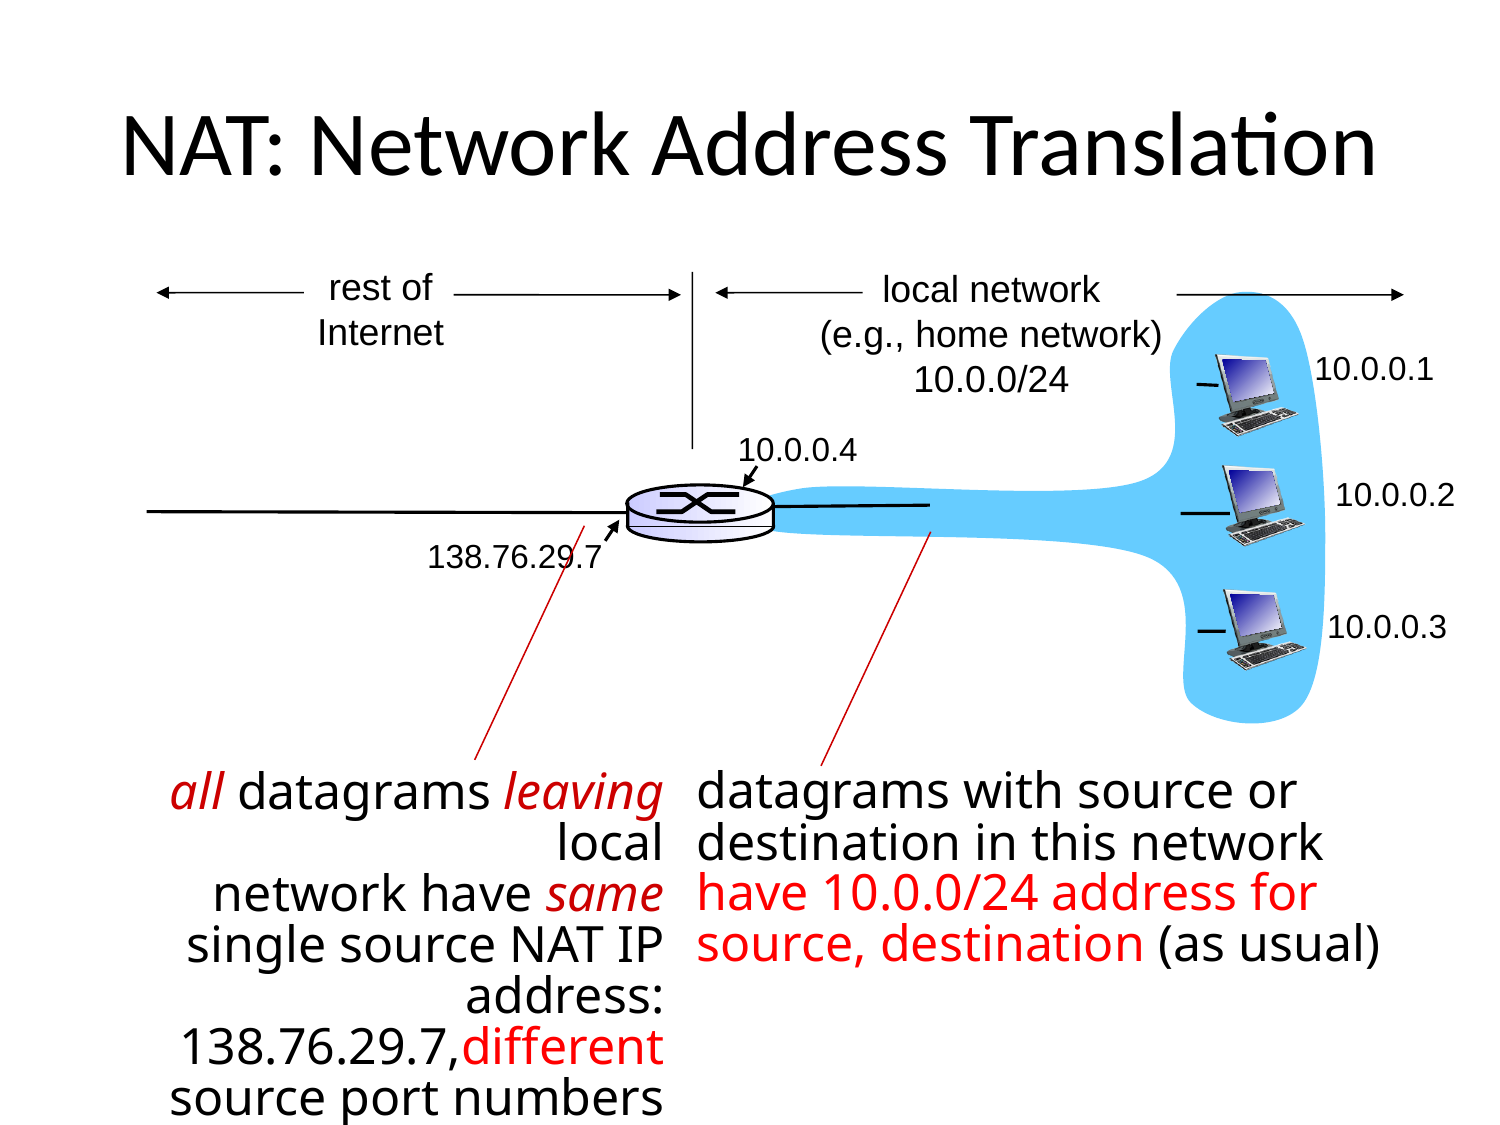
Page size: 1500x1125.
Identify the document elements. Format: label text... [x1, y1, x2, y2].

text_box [1219, 461, 1325, 554]
text_box rest of Internet [302, 255, 460, 361]
text_box datagrams with source or destination in this network have 10.0.0/24 address for source, destination (as usual) [681, 760, 1396, 980]
text_box [460, 288, 681, 302]
text_box all datagrams leaving local network have same single source NAT IP address: 138.76.29.7,different source port numbers [75, 761, 680, 1125]
title NAT: Network Address Translation [75, 45, 1425, 233]
text_box 10.0.0.4 [722, 420, 873, 476]
text_box [156, 286, 302, 299]
text_box 10.0.0.3 [1332, 598, 1463, 653]
text_box [605, 519, 620, 541]
text_box [779, 295, 1326, 724]
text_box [1212, 350, 1319, 443]
text_box [715, 286, 863, 299]
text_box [1220, 584, 1327, 677]
text_box 10.0.0.1 [1299, 340, 1450, 395]
text_box 138.76.29.7 [412, 528, 618, 583]
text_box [626, 484, 775, 543]
text_box [743, 466, 758, 483]
text_box 10.0.0.2 [1331, 466, 1471, 521]
text_box [1176, 288, 1404, 302]
text_box local network (e.g., home network) 10.0.0/24 [804, 257, 1178, 408]
